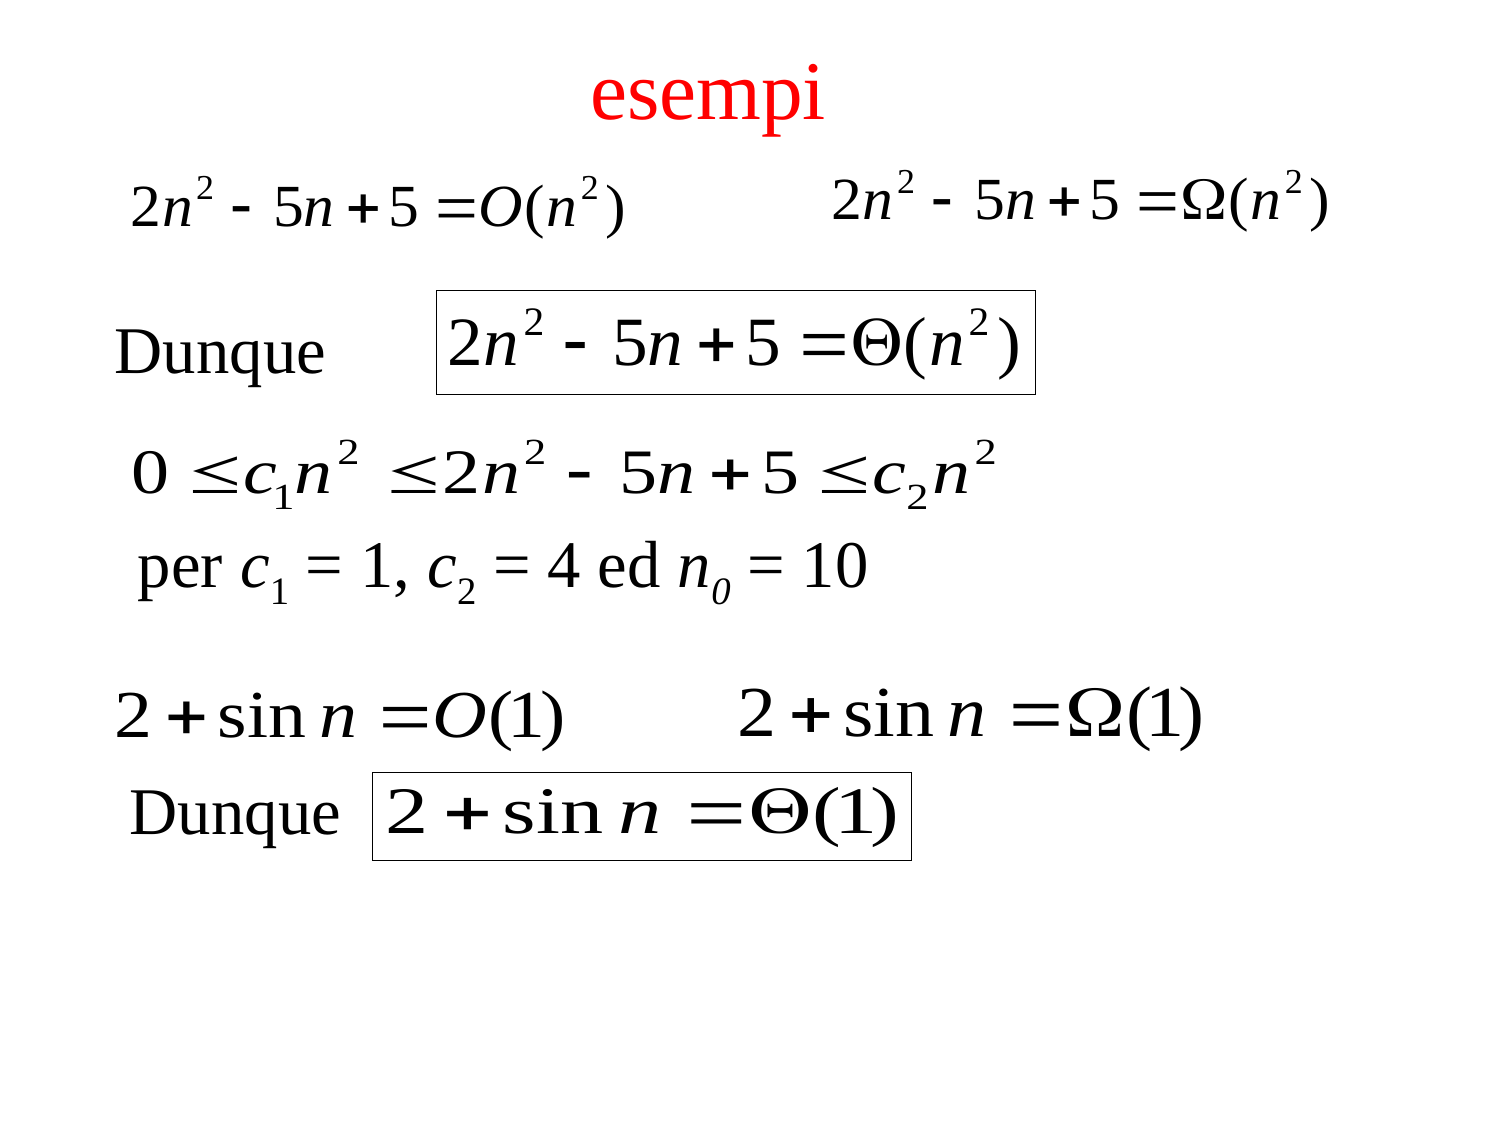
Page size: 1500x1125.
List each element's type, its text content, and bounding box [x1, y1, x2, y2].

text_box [436, 290, 1036, 395]
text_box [120, 424, 1009, 610]
text_box Dunque [99, 299, 350, 395]
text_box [102, 670, 1220, 862]
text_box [120, 160, 635, 252]
title esempi [276, 23, 1140, 149]
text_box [821, 154, 1342, 246]
